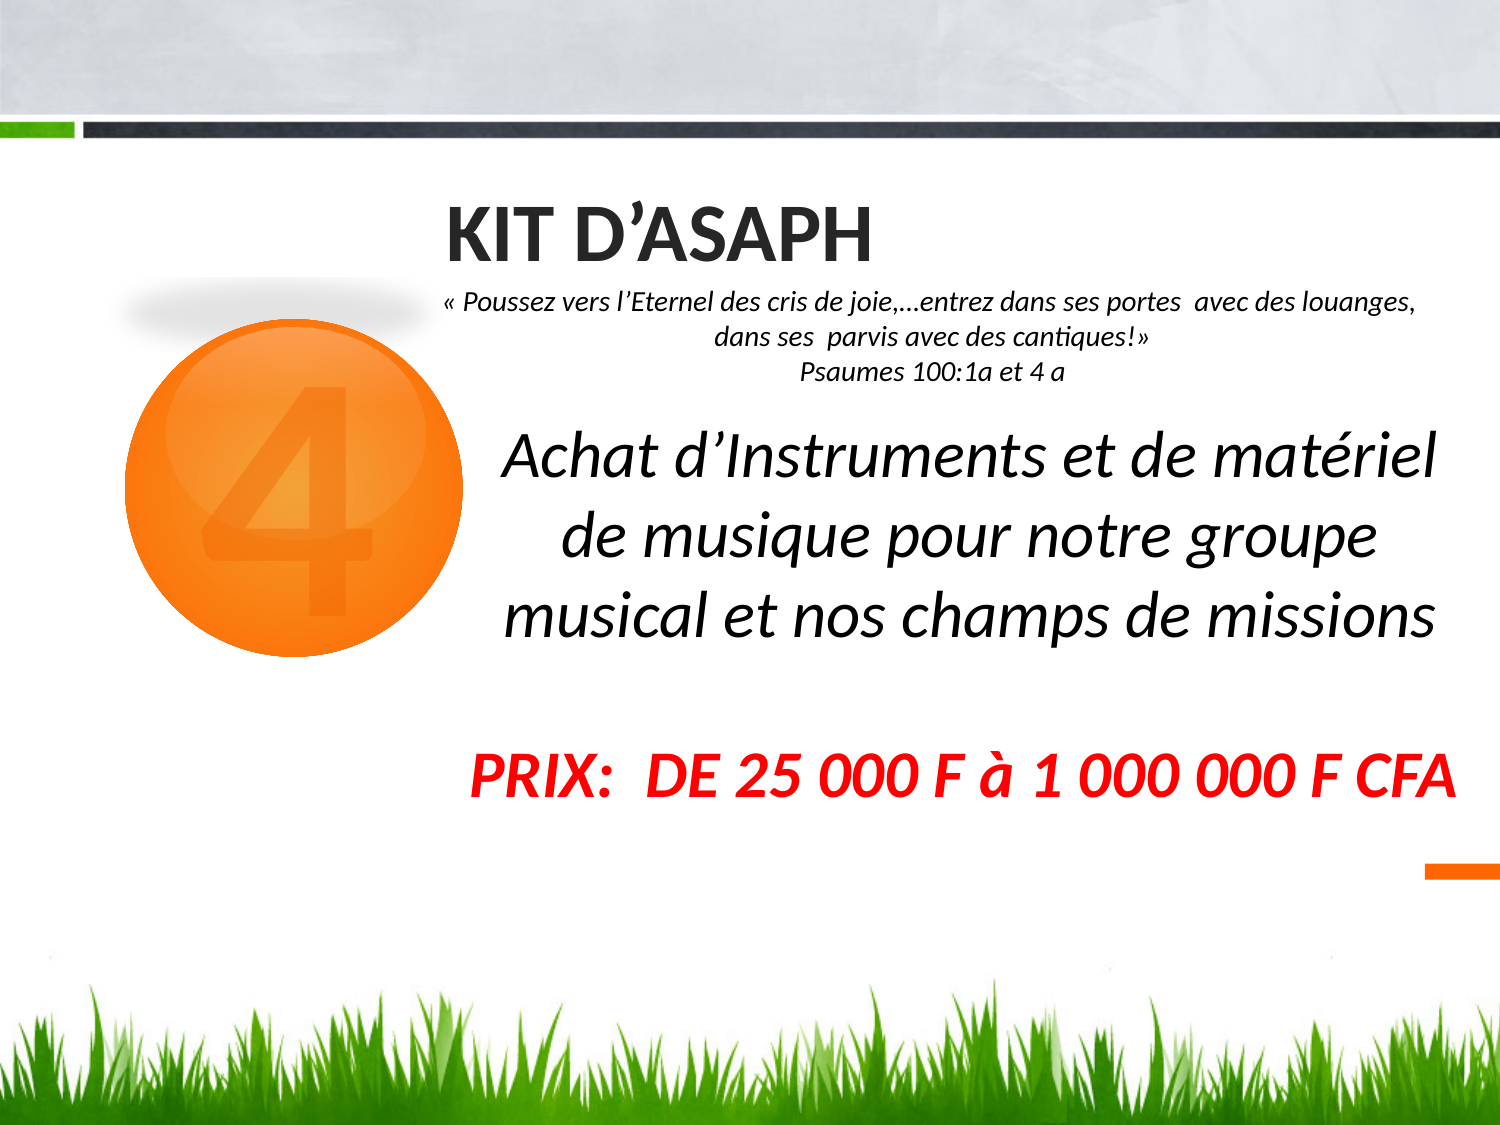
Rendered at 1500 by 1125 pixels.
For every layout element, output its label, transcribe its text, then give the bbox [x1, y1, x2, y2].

title KIT D’ASAPH [431, 66, 1394, 274]
picture [0, 0, 1500, 1125]
text_box « Poussez vers l’Eternel des cris de joie,…entrez dans ses portes avec des louanges, dans ses parvis avec des cantiques!» Psaumes 100:1a et 4 a [426, 274, 1439, 395]
text_box 4 [183, 255, 349, 1125]
text_box Achat d’Instruments et de matériel de musique pour notre groupe musical et nos champs de missions PRIX: DE 25 000 F à 1 000 000 F CFA [454, 403, 1487, 818]
